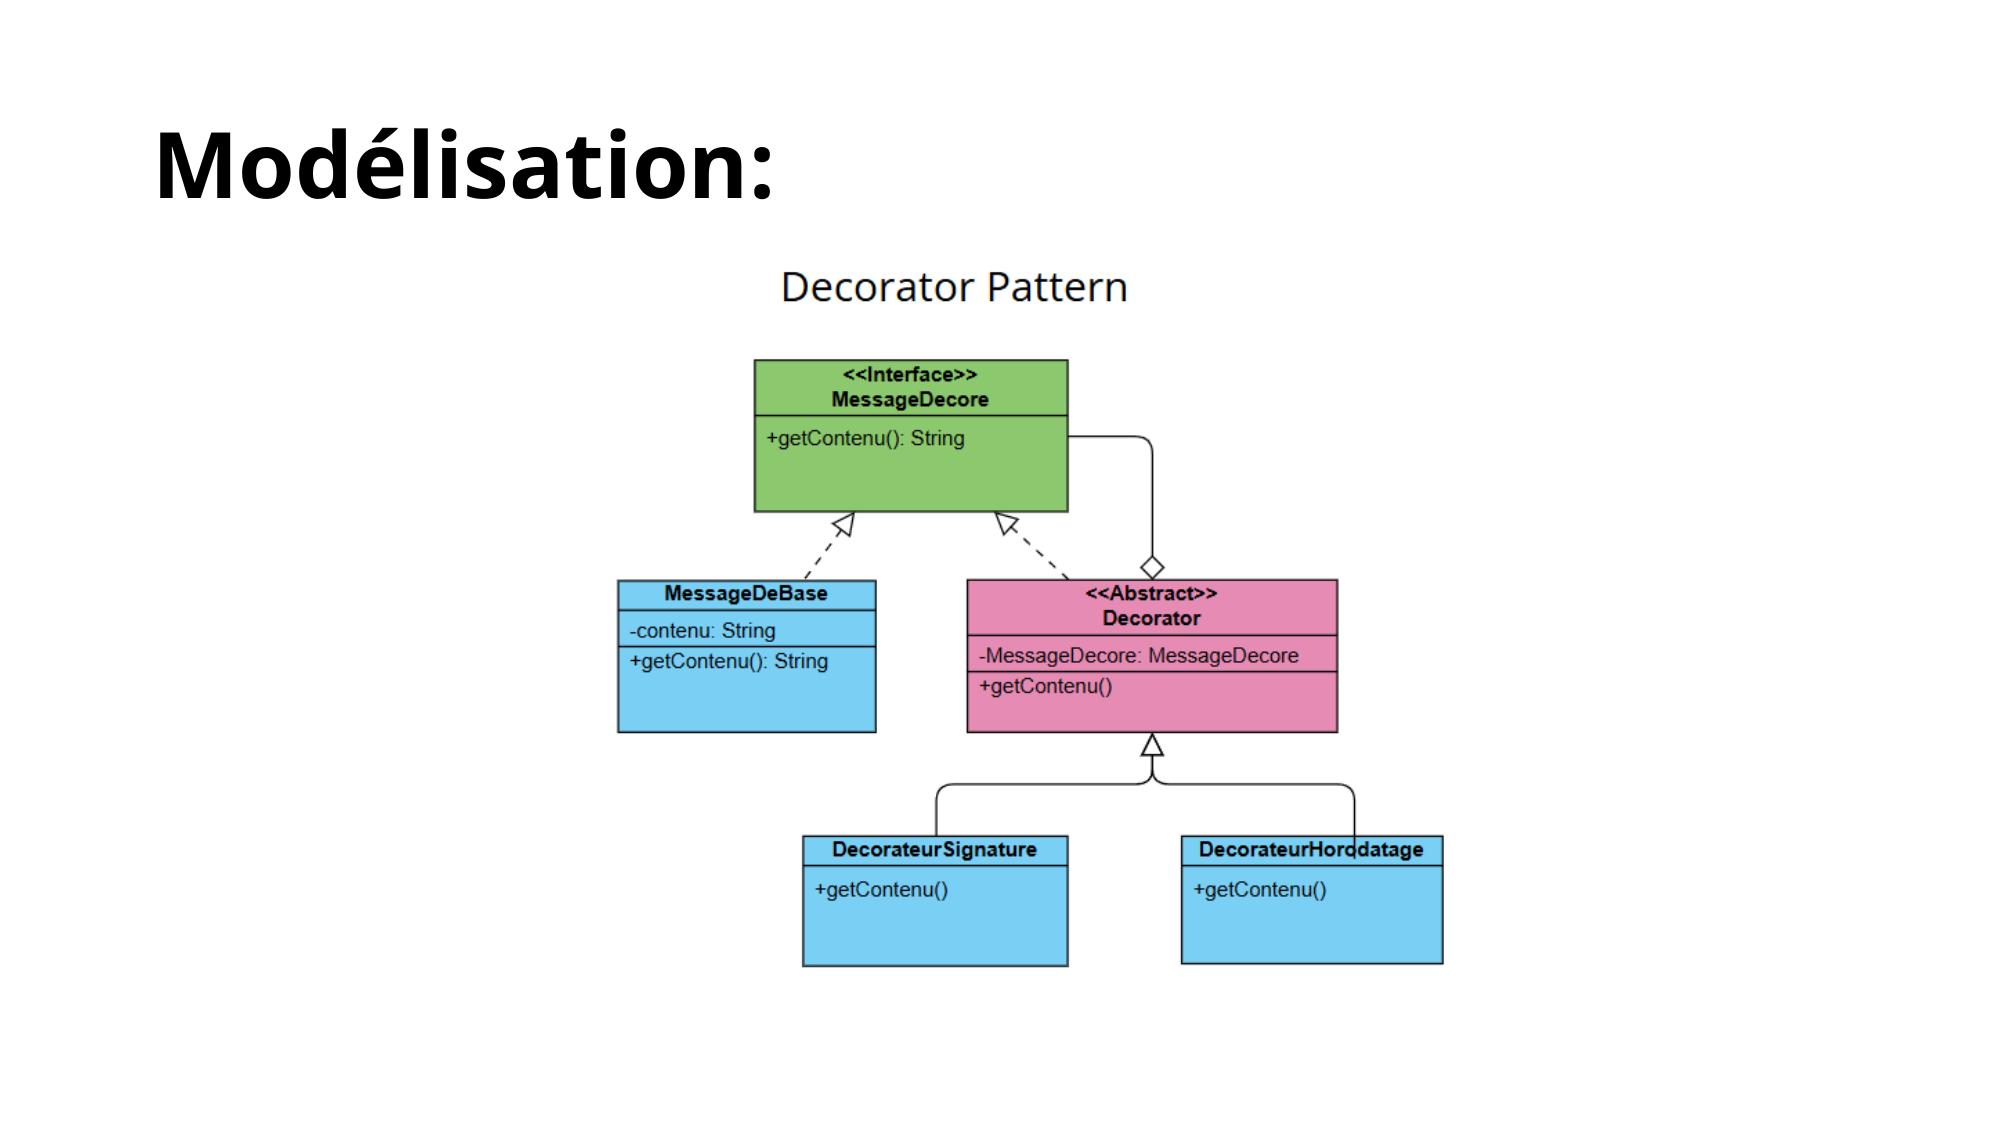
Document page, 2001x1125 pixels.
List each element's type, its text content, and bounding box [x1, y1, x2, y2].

title Modélisation: [137, 59, 1863, 278]
picture [350, 210, 1650, 1002]
